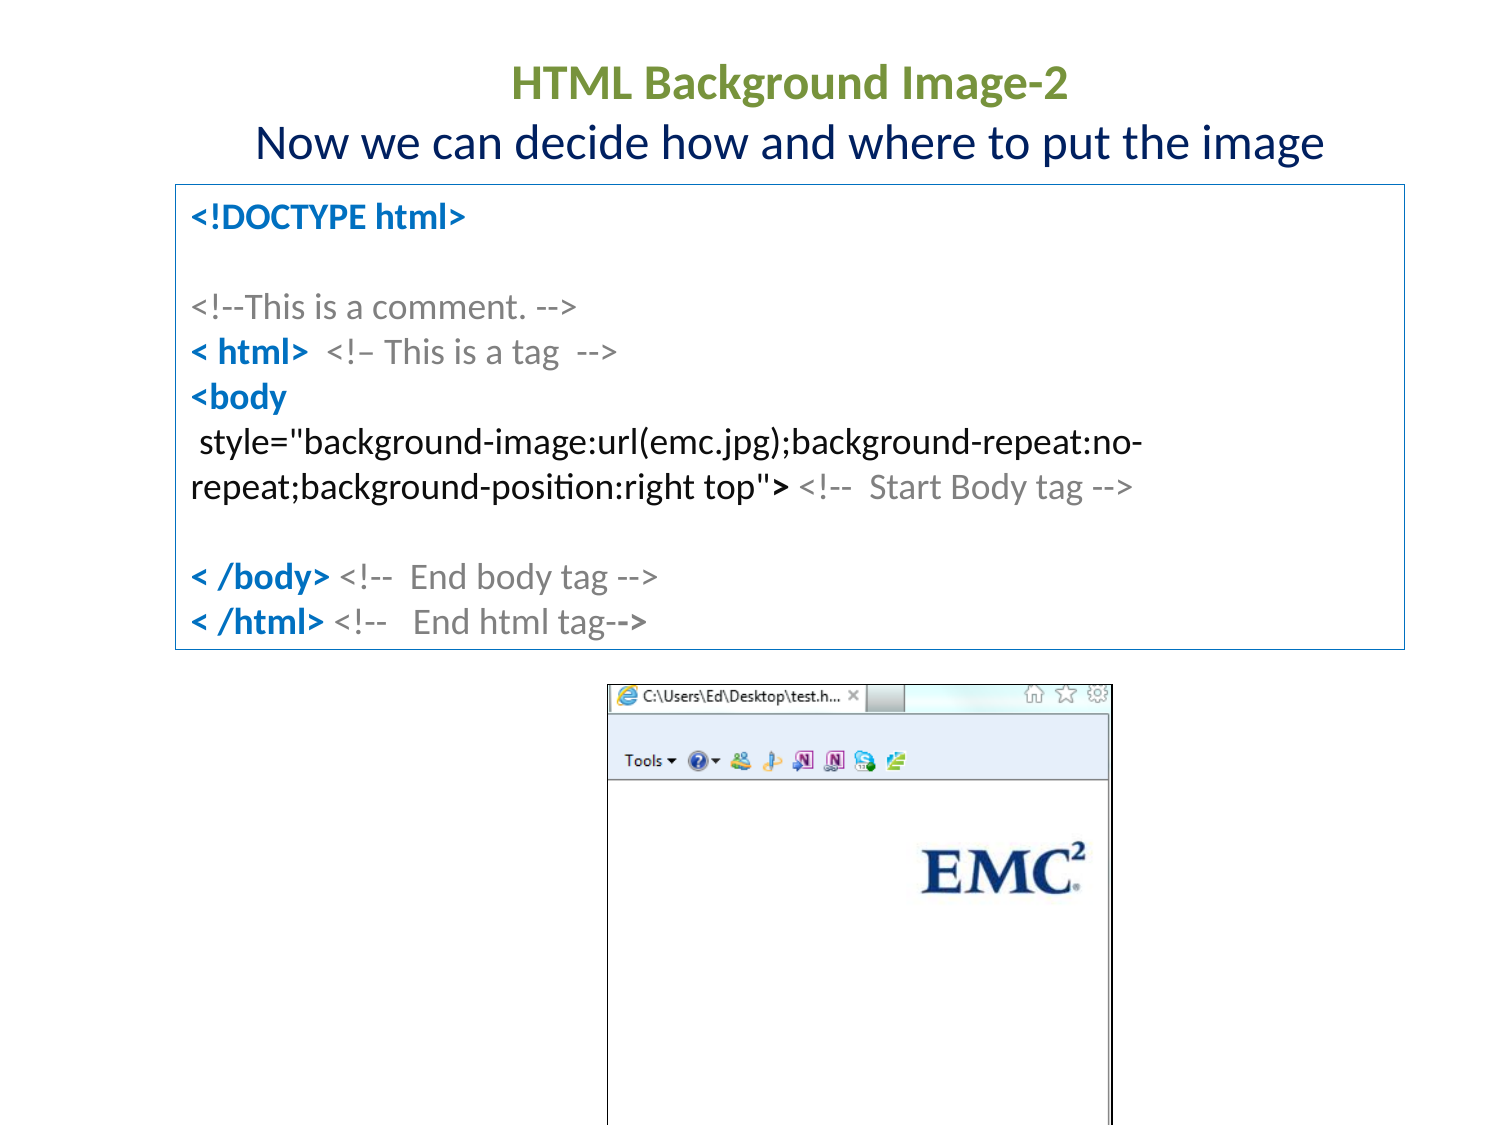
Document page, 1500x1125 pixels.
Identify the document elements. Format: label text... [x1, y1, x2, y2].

picture [607, 685, 1112, 1125]
text_box HTML Background Image-2 Now we can decide how and where to put the image [100, 42, 1480, 223]
text_box <!DOCTYPE html> <!--This is a comment. --> < html> <!– This is a tag --> <body style="background-image:url(emc.jpg);background-repeat:no-repeat;background-position:right top"> <!-- Start Body tag --> < /body> <!-- End body tag --> < /html> <!-- End html tag--> [175, 184, 1405, 650]
